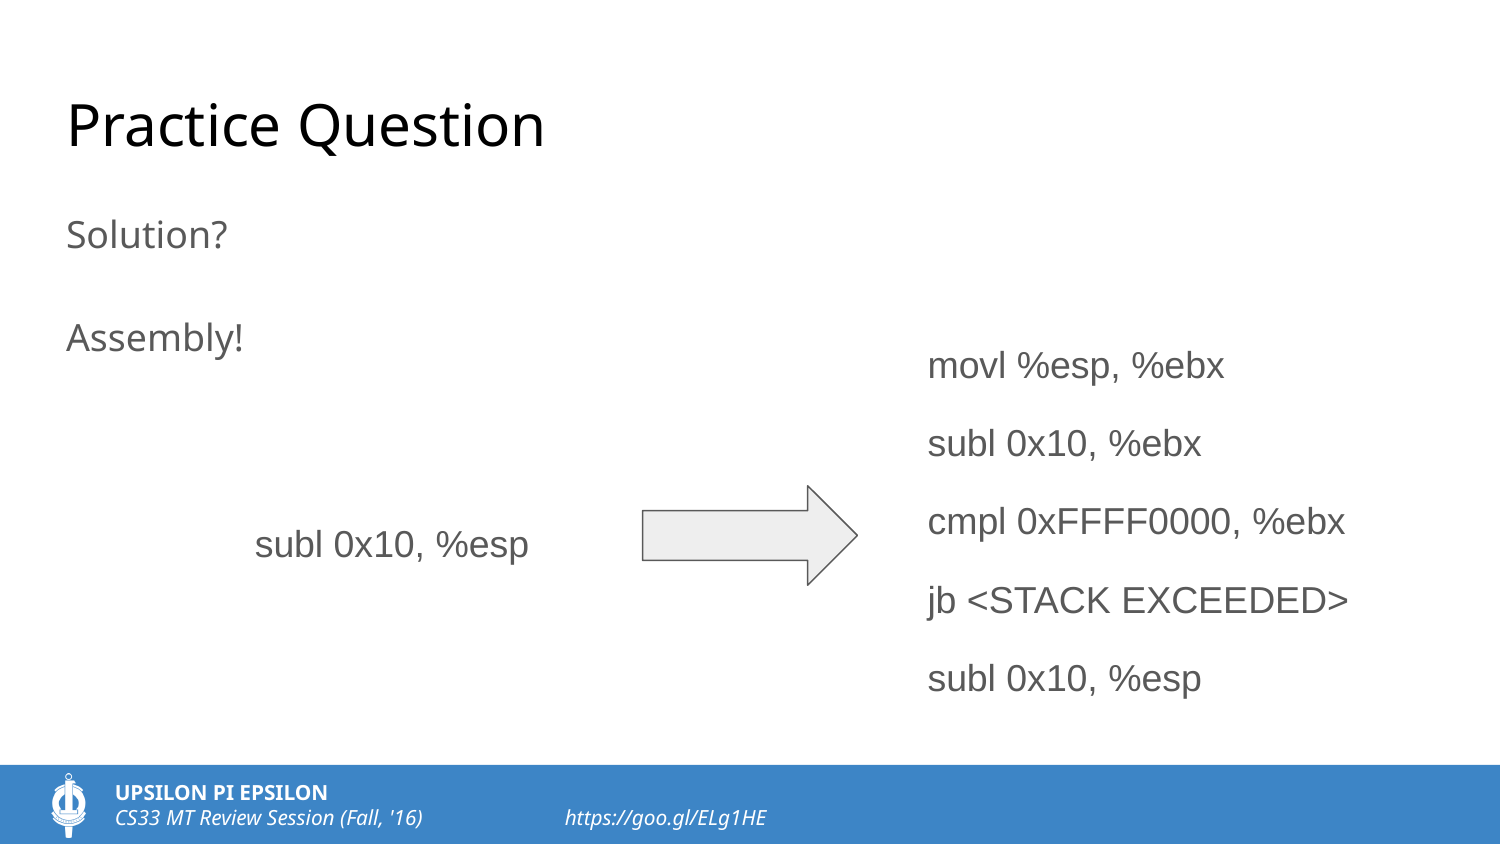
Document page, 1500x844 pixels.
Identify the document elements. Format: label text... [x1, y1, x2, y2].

list Solution? Assembly! [51, 189, 1449, 750]
picture [51, 773, 86, 838]
text_box movl %esp, %ebx subl 0x10, %ebx cmpl 0xFFFF0000, %ebx jb <STACK EXCEEDED> subl 0x10, %esp [912, 325, 1425, 698]
title Practice Question [51, 72, 1449, 167]
text_box subl 0x10, %esp [239, 497, 752, 573]
text_box [642, 485, 858, 586]
